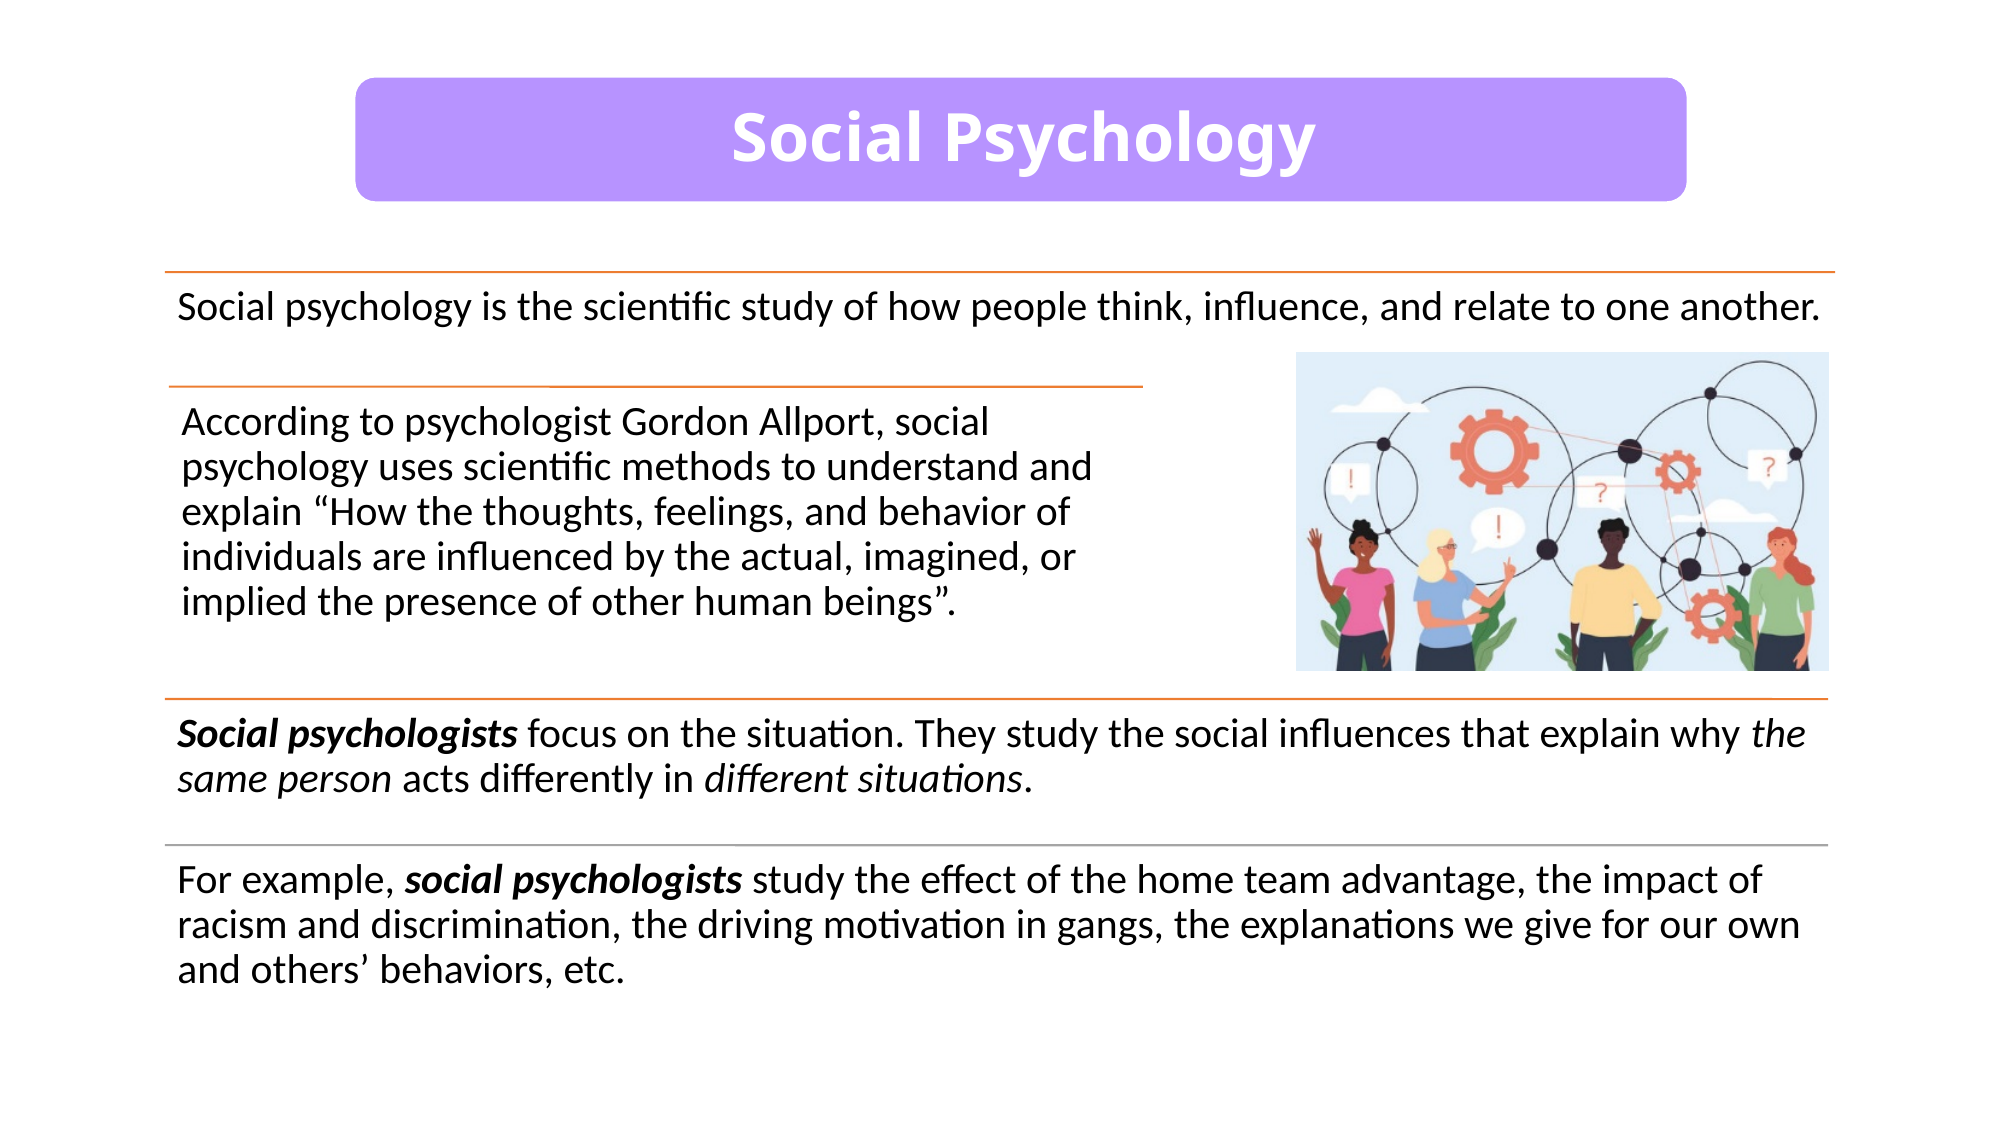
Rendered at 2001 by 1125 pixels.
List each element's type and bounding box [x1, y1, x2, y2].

picture [1296, 352, 1829, 671]
text_box [354, 75, 1688, 204]
text_box [168, 386, 1143, 699]
text_box [164, 699, 1829, 992]
list [164, 272, 1836, 409]
